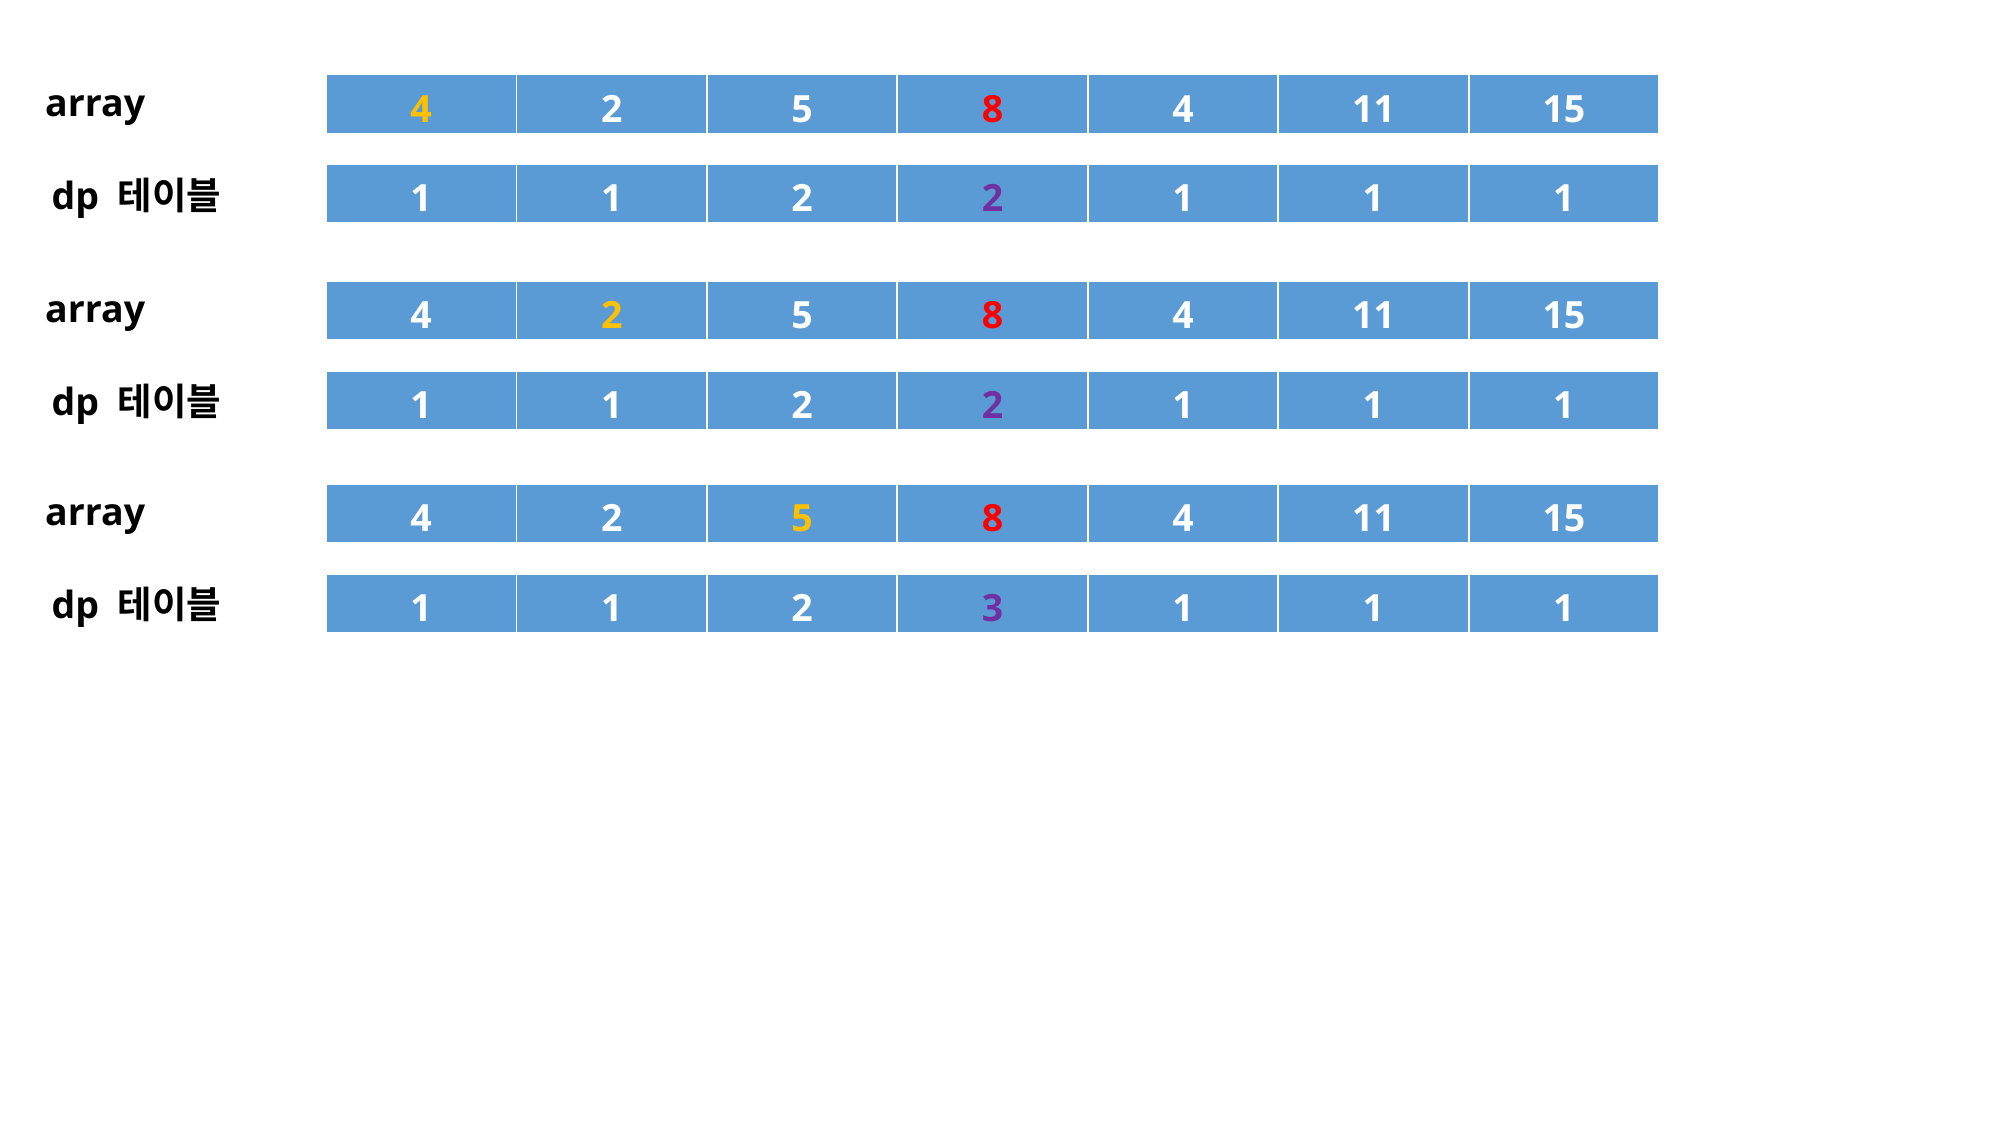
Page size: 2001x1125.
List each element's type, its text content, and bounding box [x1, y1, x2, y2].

text_box dp 테이블 [36, 370, 237, 431]
table_header 1 [1279, 575, 1468, 632]
table_header 5 [708, 282, 896, 339]
text_box array [30, 71, 160, 131]
table_header 1 [1279, 165, 1468, 222]
table_header 11 [1279, 282, 1468, 339]
table_header 3 [898, 575, 1087, 632]
table_header 15 [1470, 485, 1658, 542]
table_header 2 [898, 372, 1087, 429]
table_header 1 [1089, 165, 1277, 222]
text_box dp 테이블 [36, 164, 237, 224]
table_header 4 [327, 485, 516, 542]
table_header 2 [898, 165, 1087, 222]
table_header 4 [327, 75, 516, 133]
table_header 4 [1089, 282, 1277, 339]
table_header 8 [898, 282, 1087, 339]
table_header 2 [517, 282, 706, 339]
table_header 4 [327, 282, 516, 339]
table_header 11 [1279, 75, 1468, 133]
table_header 1 [1470, 575, 1658, 632]
table_header 2 [708, 165, 896, 222]
table_header 1 [517, 575, 706, 632]
table_header 2 [517, 75, 706, 133]
table_header 4 [1089, 75, 1277, 133]
table_header 2 [517, 485, 706, 542]
table_header 4 [1089, 485, 1277, 542]
table_header 1 [1470, 372, 1658, 429]
table_header 11 [1279, 485, 1468, 542]
table_header 1 [327, 372, 516, 429]
text_box array [30, 277, 160, 338]
table_header 1 [1089, 575, 1277, 632]
table_header 1 [1089, 372, 1277, 429]
text_box dp 테이블 [36, 574, 237, 634]
table_header 5 [708, 75, 896, 133]
table_header 8 [898, 75, 1087, 133]
table_header 8 [898, 485, 1087, 542]
table_header 15 [1470, 282, 1658, 339]
table_header 2 [708, 575, 896, 632]
table_header 15 [1470, 75, 1658, 133]
text_box array [30, 481, 160, 541]
table_header 1 [1279, 372, 1468, 429]
table_header 1 [517, 372, 706, 429]
table_header 1 [327, 575, 516, 632]
table_header 2 [708, 372, 896, 429]
table_header 1 [517, 165, 706, 222]
table_header 5 [708, 485, 896, 542]
table_header 1 [327, 165, 516, 222]
table_header 1 [1470, 165, 1658, 222]
